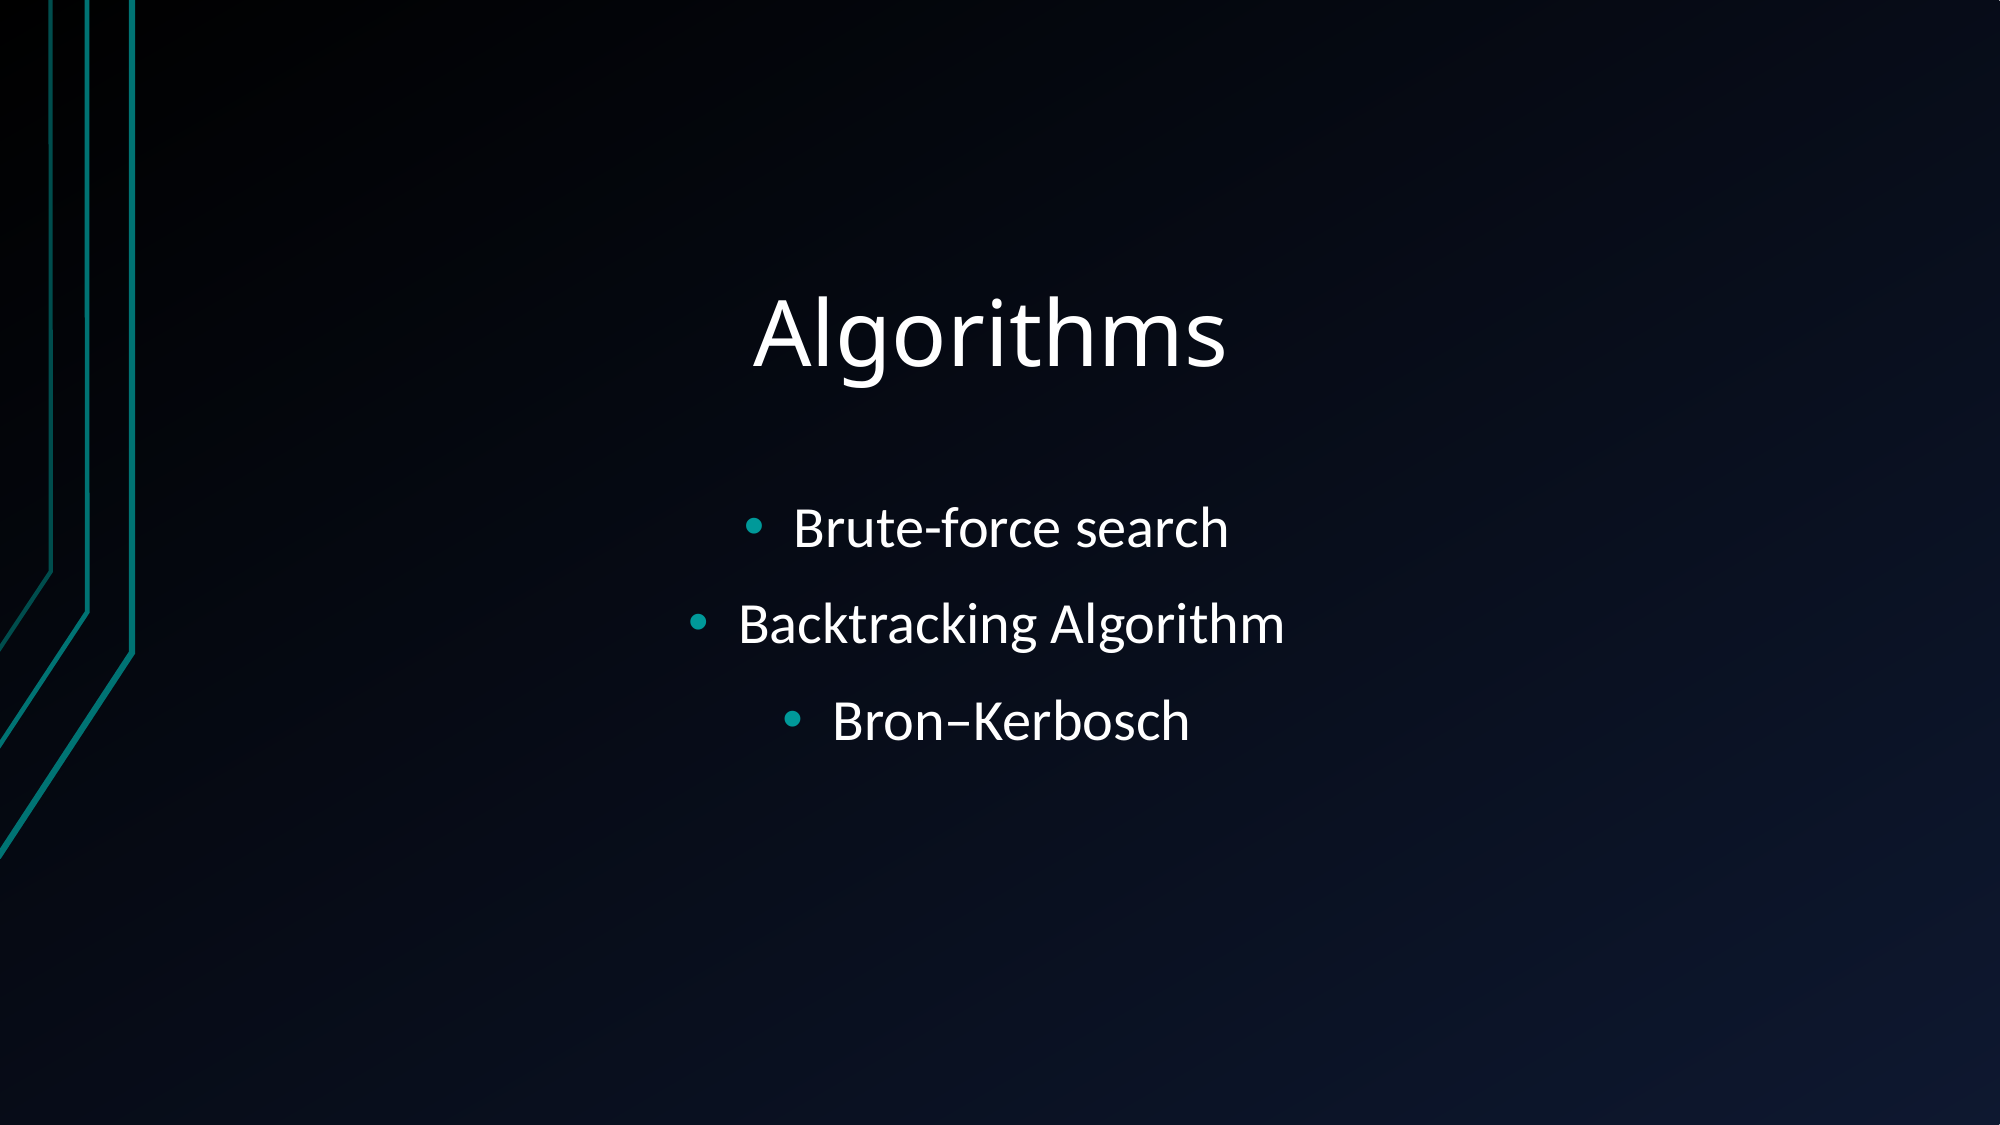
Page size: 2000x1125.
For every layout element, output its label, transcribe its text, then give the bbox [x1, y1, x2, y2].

list Brute-force search Backtracking Algorithm Bron–Kerbosch [137, 487, 1837, 1012]
title Algorithms [141, 287, 1841, 396]
